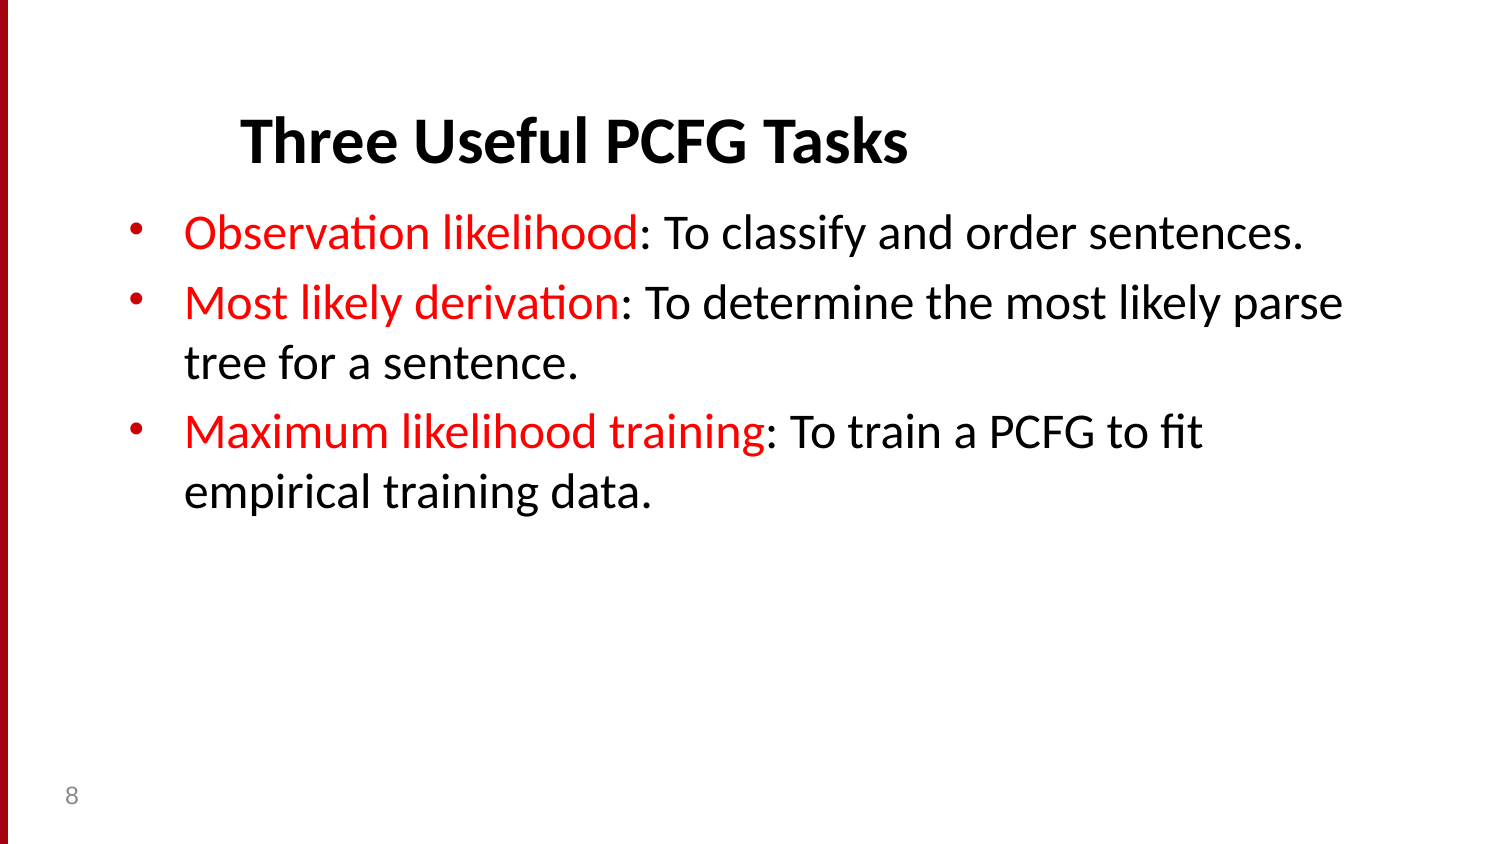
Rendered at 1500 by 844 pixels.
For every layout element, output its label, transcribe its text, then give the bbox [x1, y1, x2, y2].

list Observation likelihood: To classify and order sentences. Most likely derivation: To determine the most likely parse tree for a sentence. Maximum likelihood training: To train a PCFG to fit empirical training data. [112, 191, 1410, 797]
slide_number 8 [49, 771, 376, 829]
title Three Useful PCFG Tasks [225, 62, 1450, 185]
